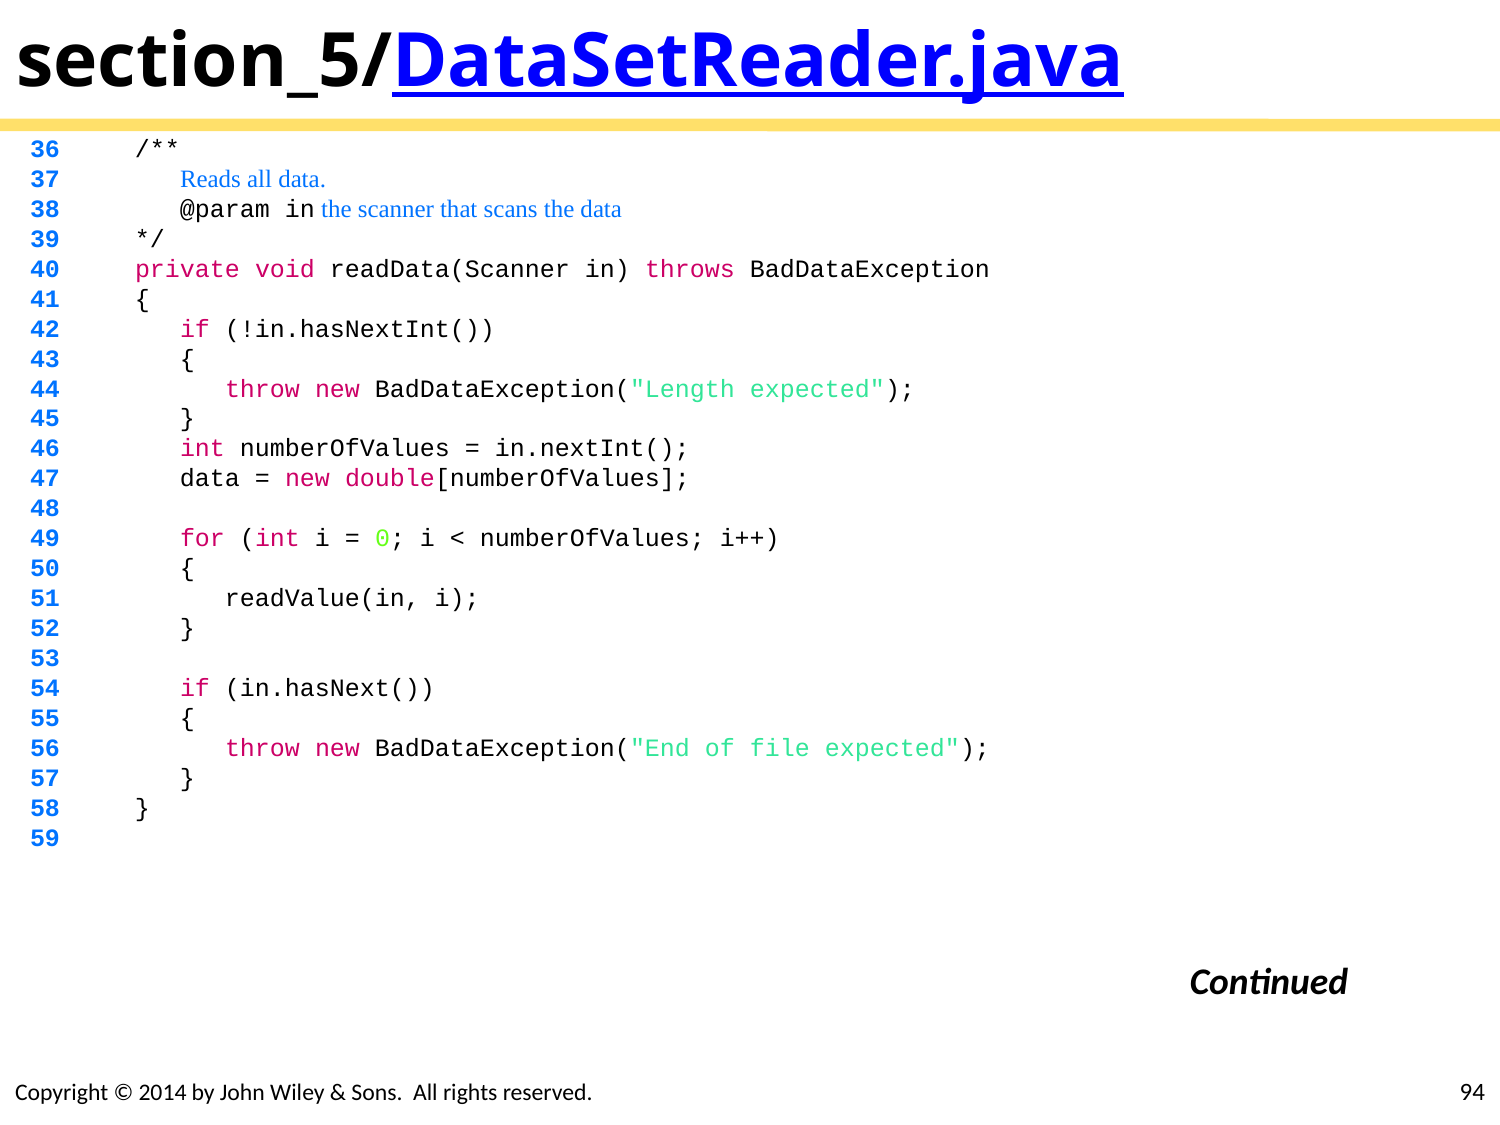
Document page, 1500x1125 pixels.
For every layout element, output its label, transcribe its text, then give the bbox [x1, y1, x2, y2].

title section_5/DataSetReader.java [1, 0, 1500, 125]
list 36 /** 37 Reads all data. 38 @param in the scanner that scans the data 39 */ 40 private void readData(Scanner in) throws BadDataException 41 { 42 if (!in.hasNextInt()) 43 { 44 throw new BadDataException("Length expected"); 45 } 46 int numberOfValues = in.nextInt(); 47 data = new double[numberOfValues]; 48 49 for (int i = 0; i < numberOfValues; i++) 50 { 51 readValue(in, i); 52 } 53 54 if (in.hasNext()) 55 { 56 throw new BadDataException("End of file expected"); 57 } 58 } 59 [0, 125, 1499, 1072]
text_box Continued [1175, 949, 1425, 1010]
